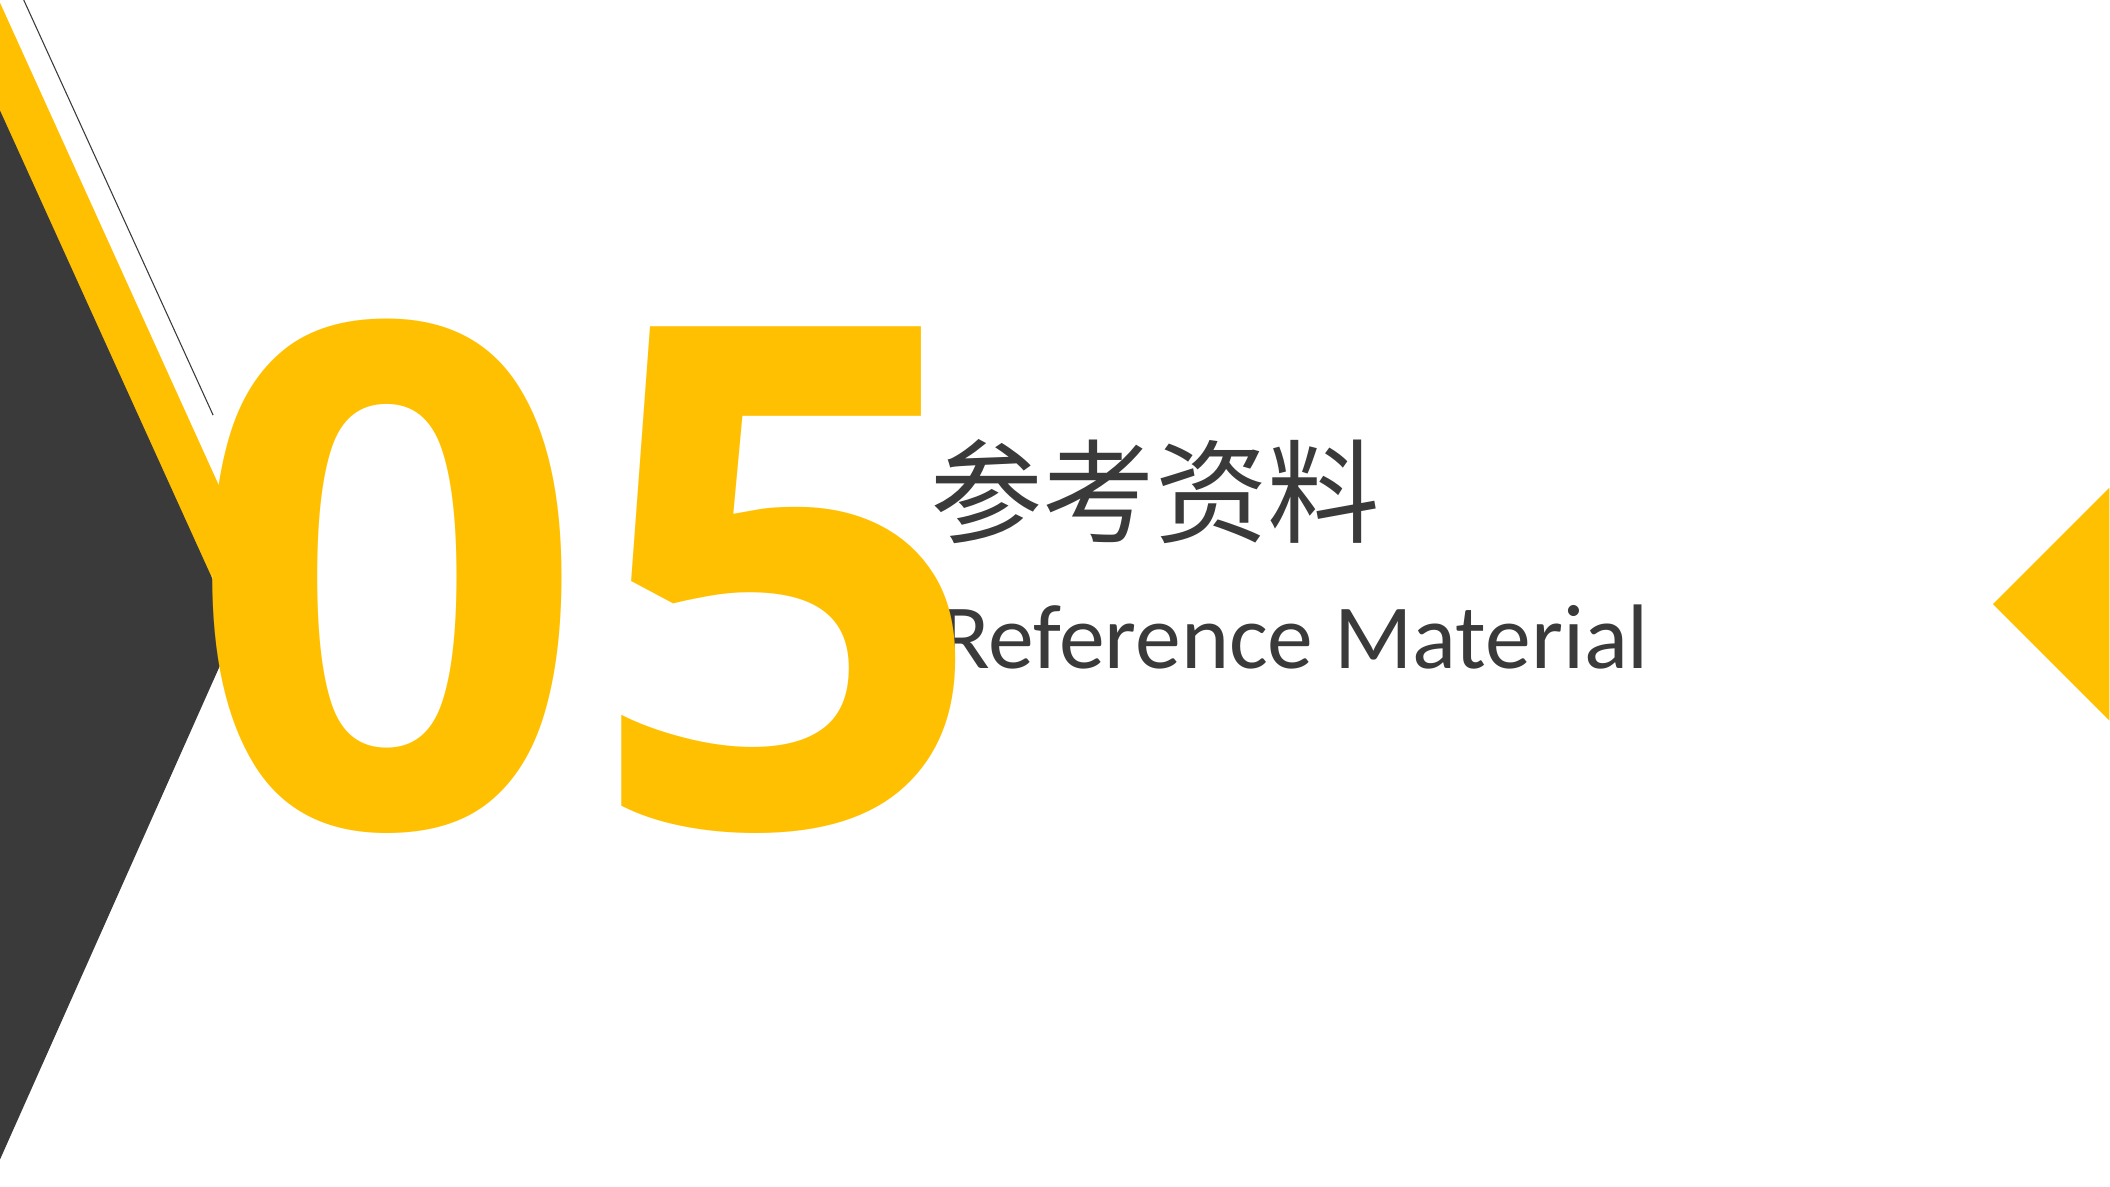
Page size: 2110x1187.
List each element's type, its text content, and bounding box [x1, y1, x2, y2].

text_box [0, 302, 143, 1163]
text_box 05 [143, 118, 1033, 974]
text_box [1991, 485, 2110, 723]
text_box [0, 0, 50, 110]
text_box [0, 110, 327, 302]
text_box [89, 302, 143, 421]
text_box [912, 415, 1754, 696]
